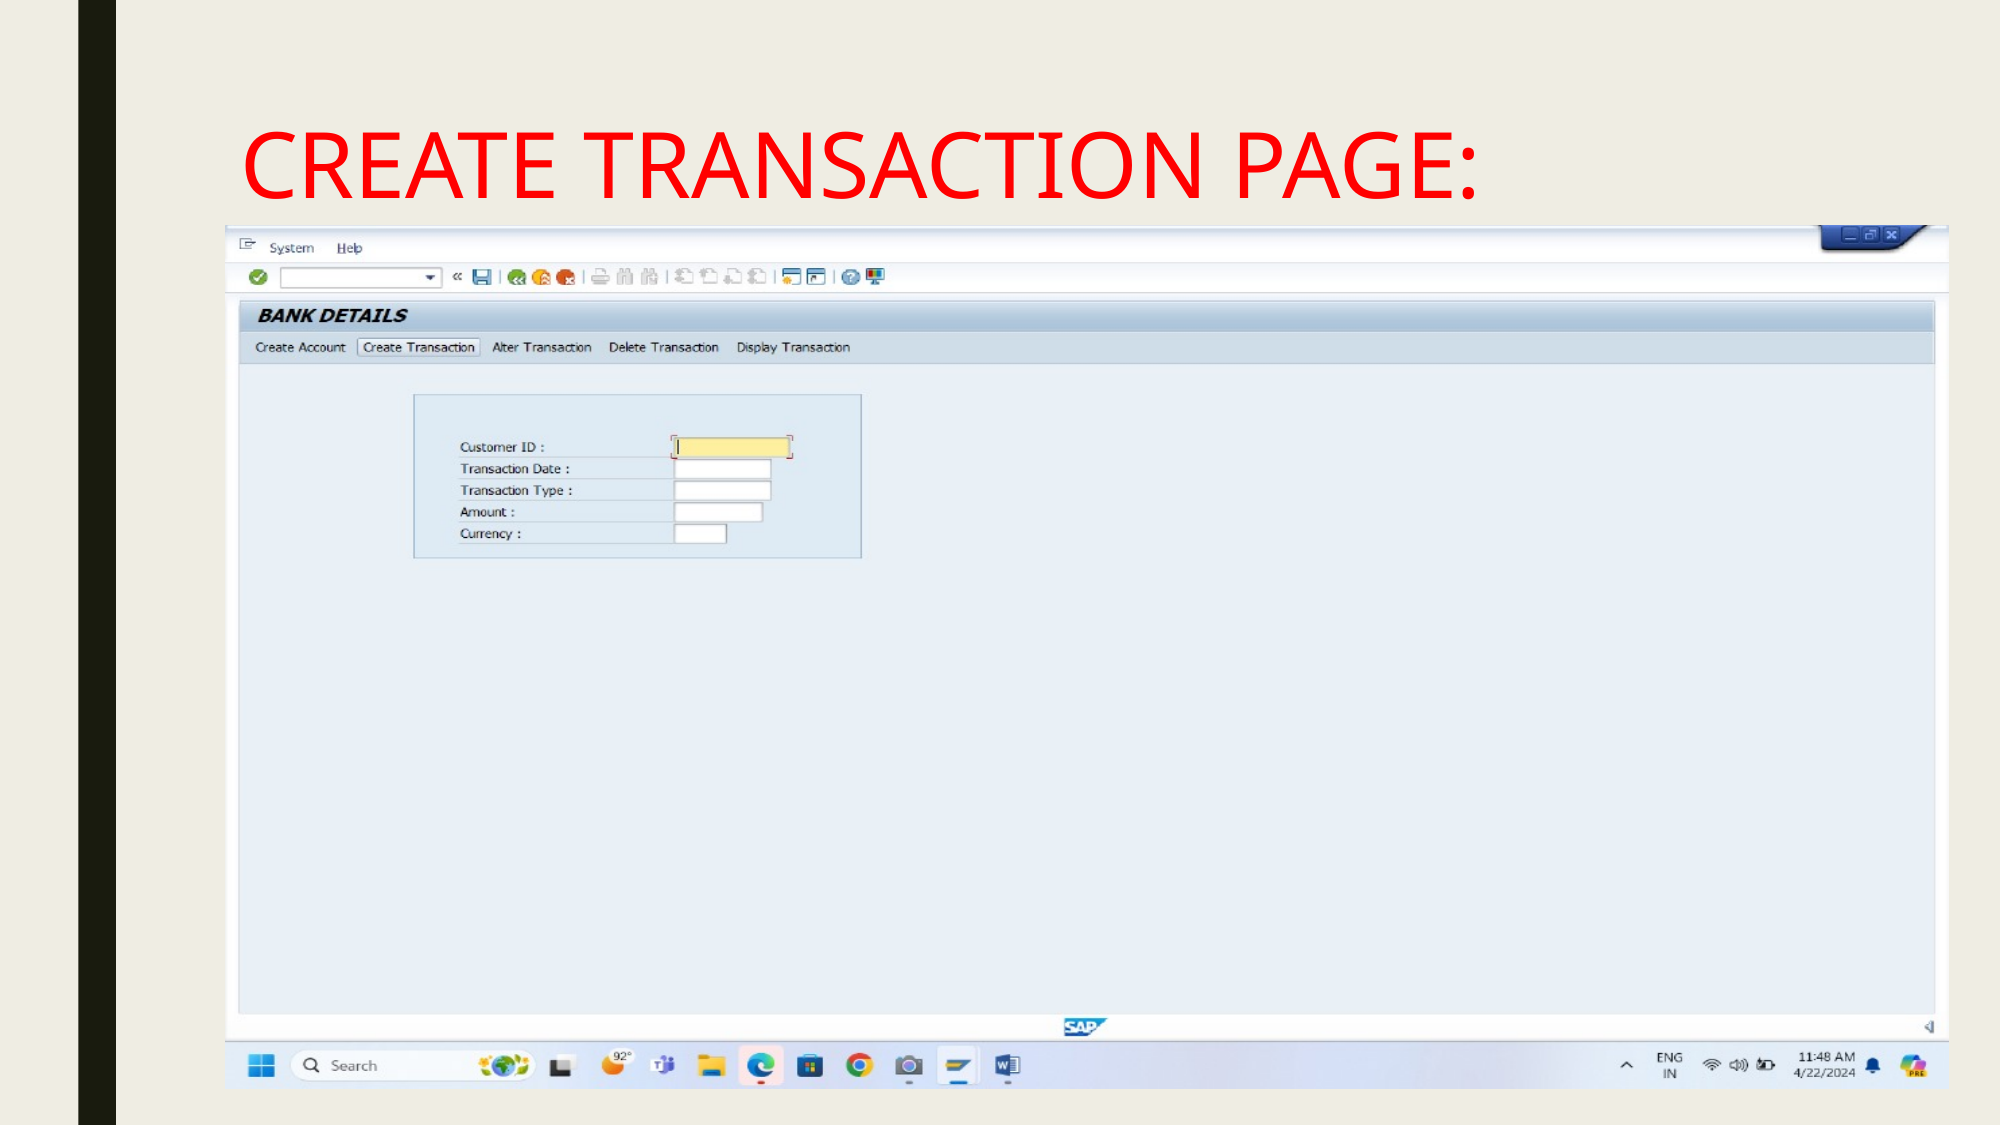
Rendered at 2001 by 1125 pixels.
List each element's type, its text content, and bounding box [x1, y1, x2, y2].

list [224, 225, 1949, 1089]
title CREATE TRANSACTION PAGE: [225, 112, 1800, 225]
